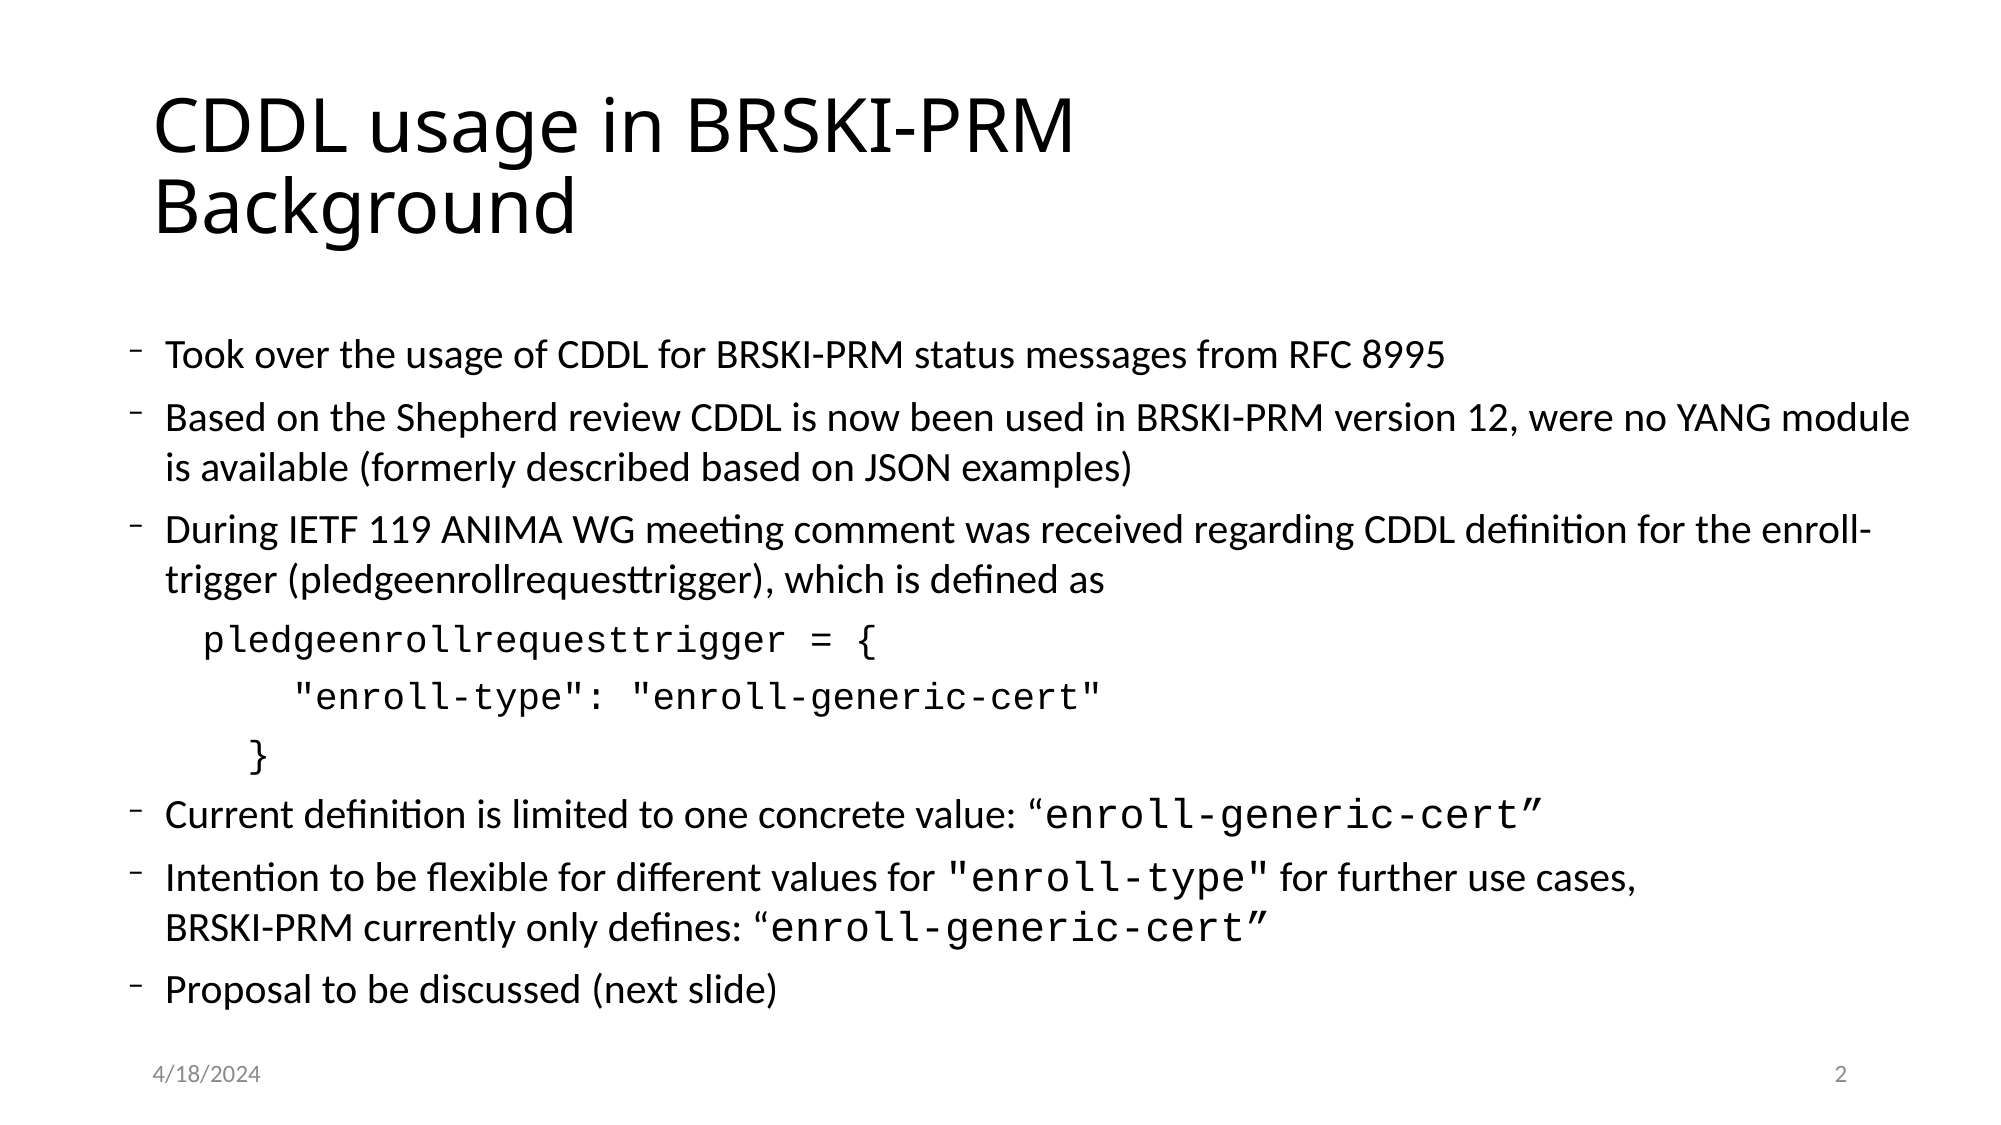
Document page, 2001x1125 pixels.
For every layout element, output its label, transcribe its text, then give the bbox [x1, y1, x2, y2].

title CDDL usage in BRSKI-PRM Background [137, 59, 1863, 278]
text_box 2 [1412, 1042, 1863, 1103]
list Took over the usage of CDDL for BRSKI-PRM status messages from RFC 8995 Based on the Shepherd review CDDL is now been used in BRSKI-PRM version 12, were no YANG module is available (formerly described based on JSON examples) During IETF 119 ANIMA WG meeting comment was received regarding CDDL definition for the enroll-trigger (pledgeenrollrequesttrigger), which is defined as pledgeenrollrequesttrigger = { "enroll-type": "enroll-generic-cert" } Current definition is limited to one concrete value: “enroll-generic-cert” Intention to be flexible for different values for "enroll-type" for further use cases, BRSKI-PRM currently only defines: “enroll-generic-cert” Proposal to be discussed (next slide) [112, 319, 1939, 1043]
text_box 4/18/2024 [137, 1042, 588, 1103]
